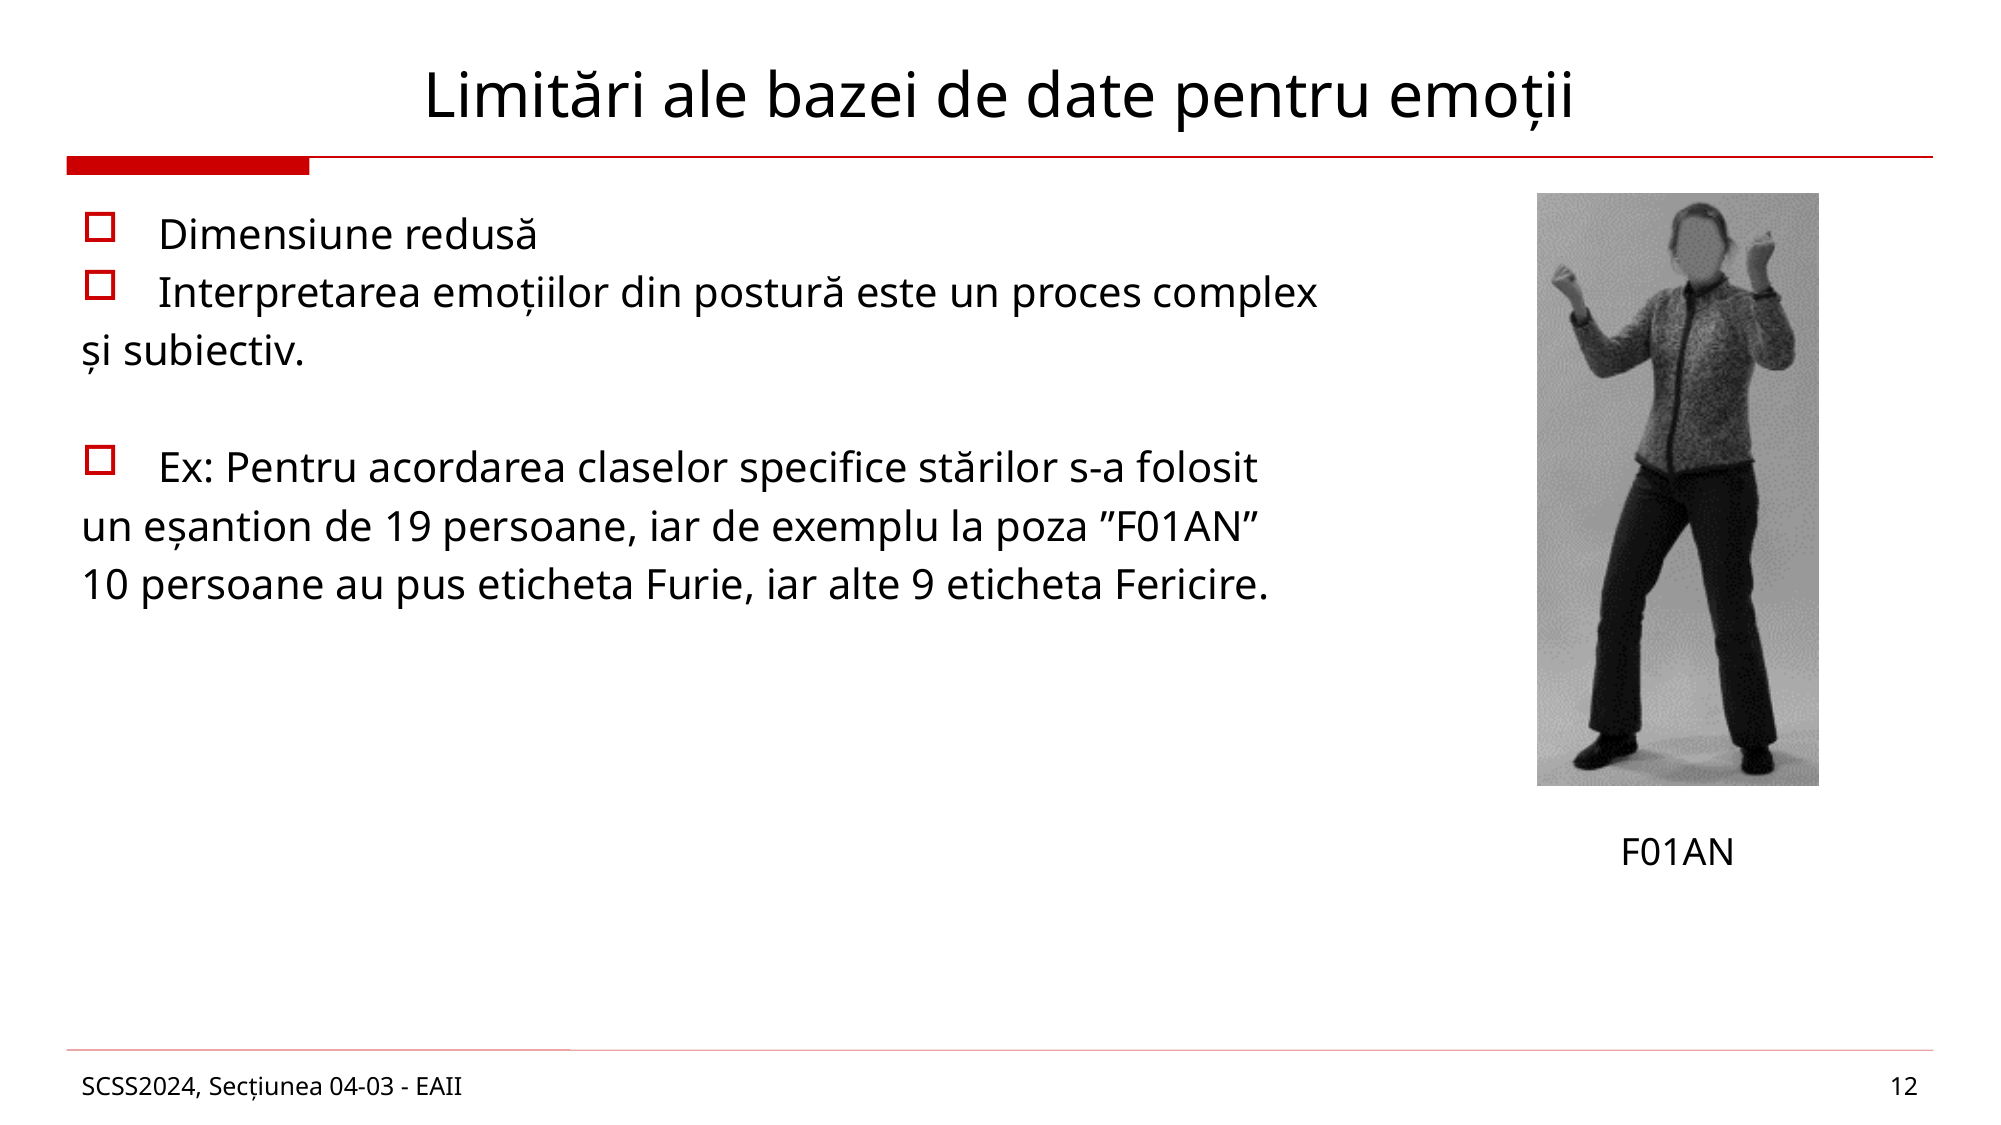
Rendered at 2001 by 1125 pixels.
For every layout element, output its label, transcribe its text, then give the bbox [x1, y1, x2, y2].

list Dimensiune redusă Interpretarea emoțiilor din postură este un proces complex și subiectiv. Ex: Pentru acordarea claselor specifice stărilor s-a folosit un eșantion de 19 persoane, iar de exemplu la poza ”F01AN” 10 persoane au pus eticheta Furie, iar alte 9 eticheta Fericire. [66, 200, 1934, 1038]
title Limitări ale bazei de date pentru emoții [66, 37, 1934, 138]
slide_number 12 [1833, 1062, 1934, 1113]
footer SCSS2024, Secțiunea 04-03 - EAII [66, 1062, 1817, 1113]
text_box F01AN [1605, 820, 1751, 881]
picture [1537, 193, 1819, 787]
